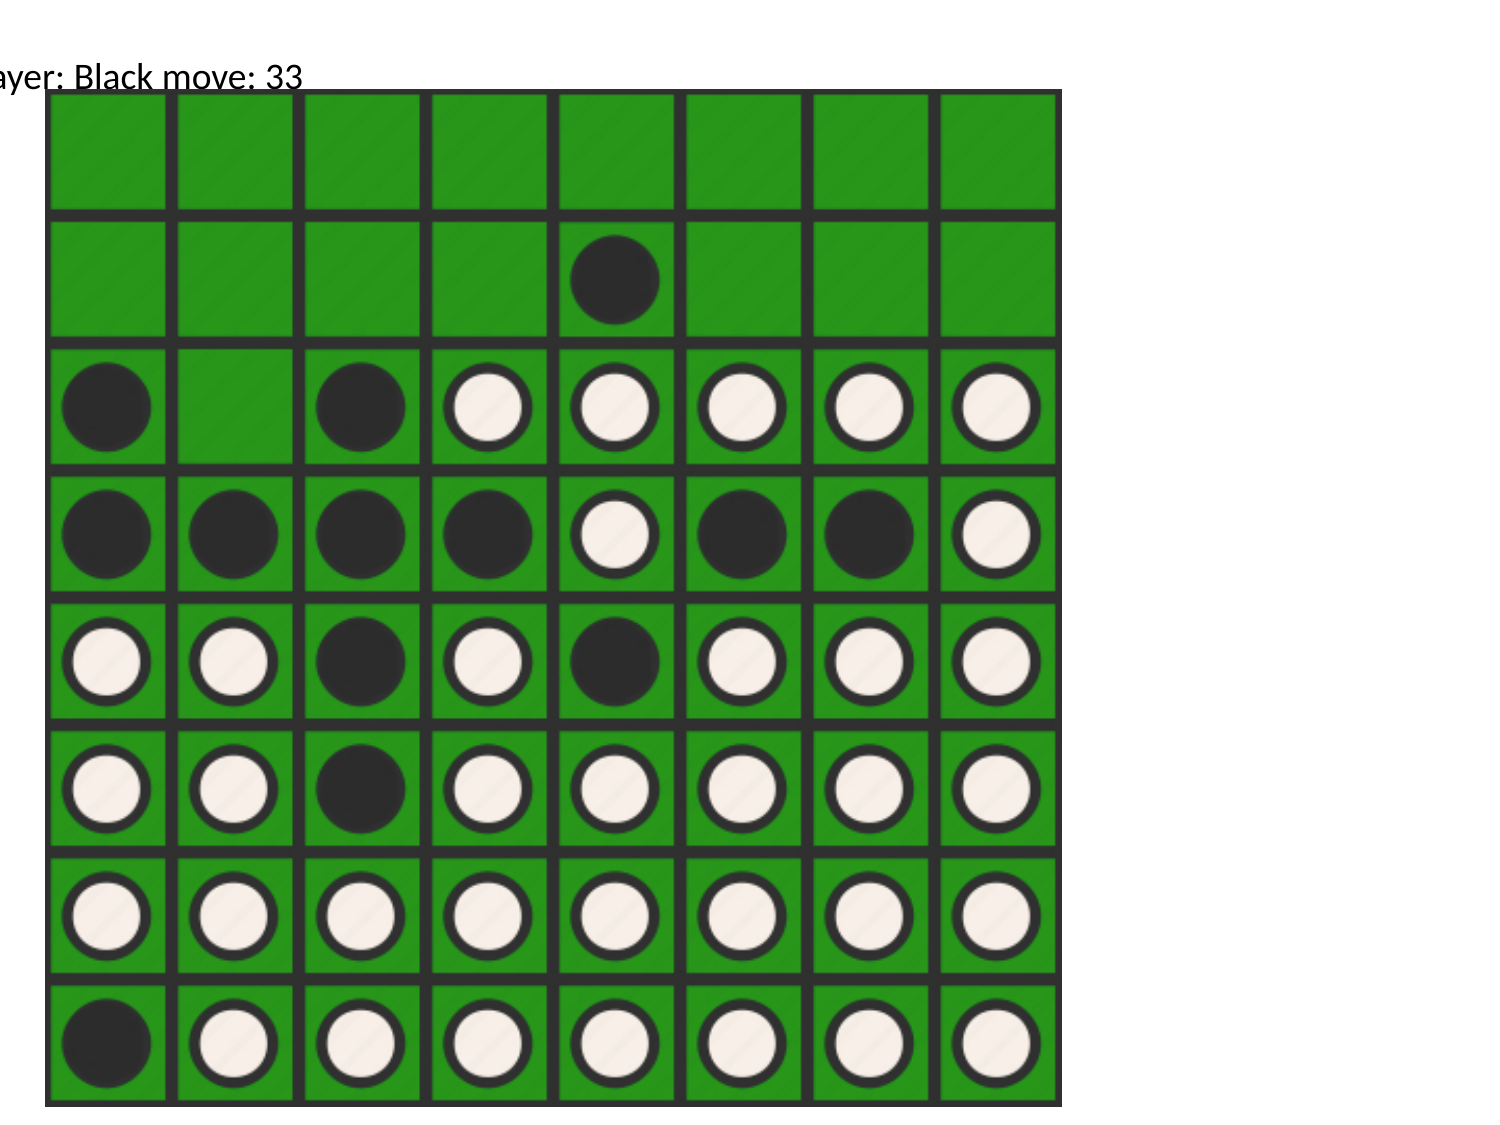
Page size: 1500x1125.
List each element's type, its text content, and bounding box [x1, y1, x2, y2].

text_box turn: 45 player: Black move: 33 [0, 44, 319, 105]
picture [44, 89, 1062, 1107]
